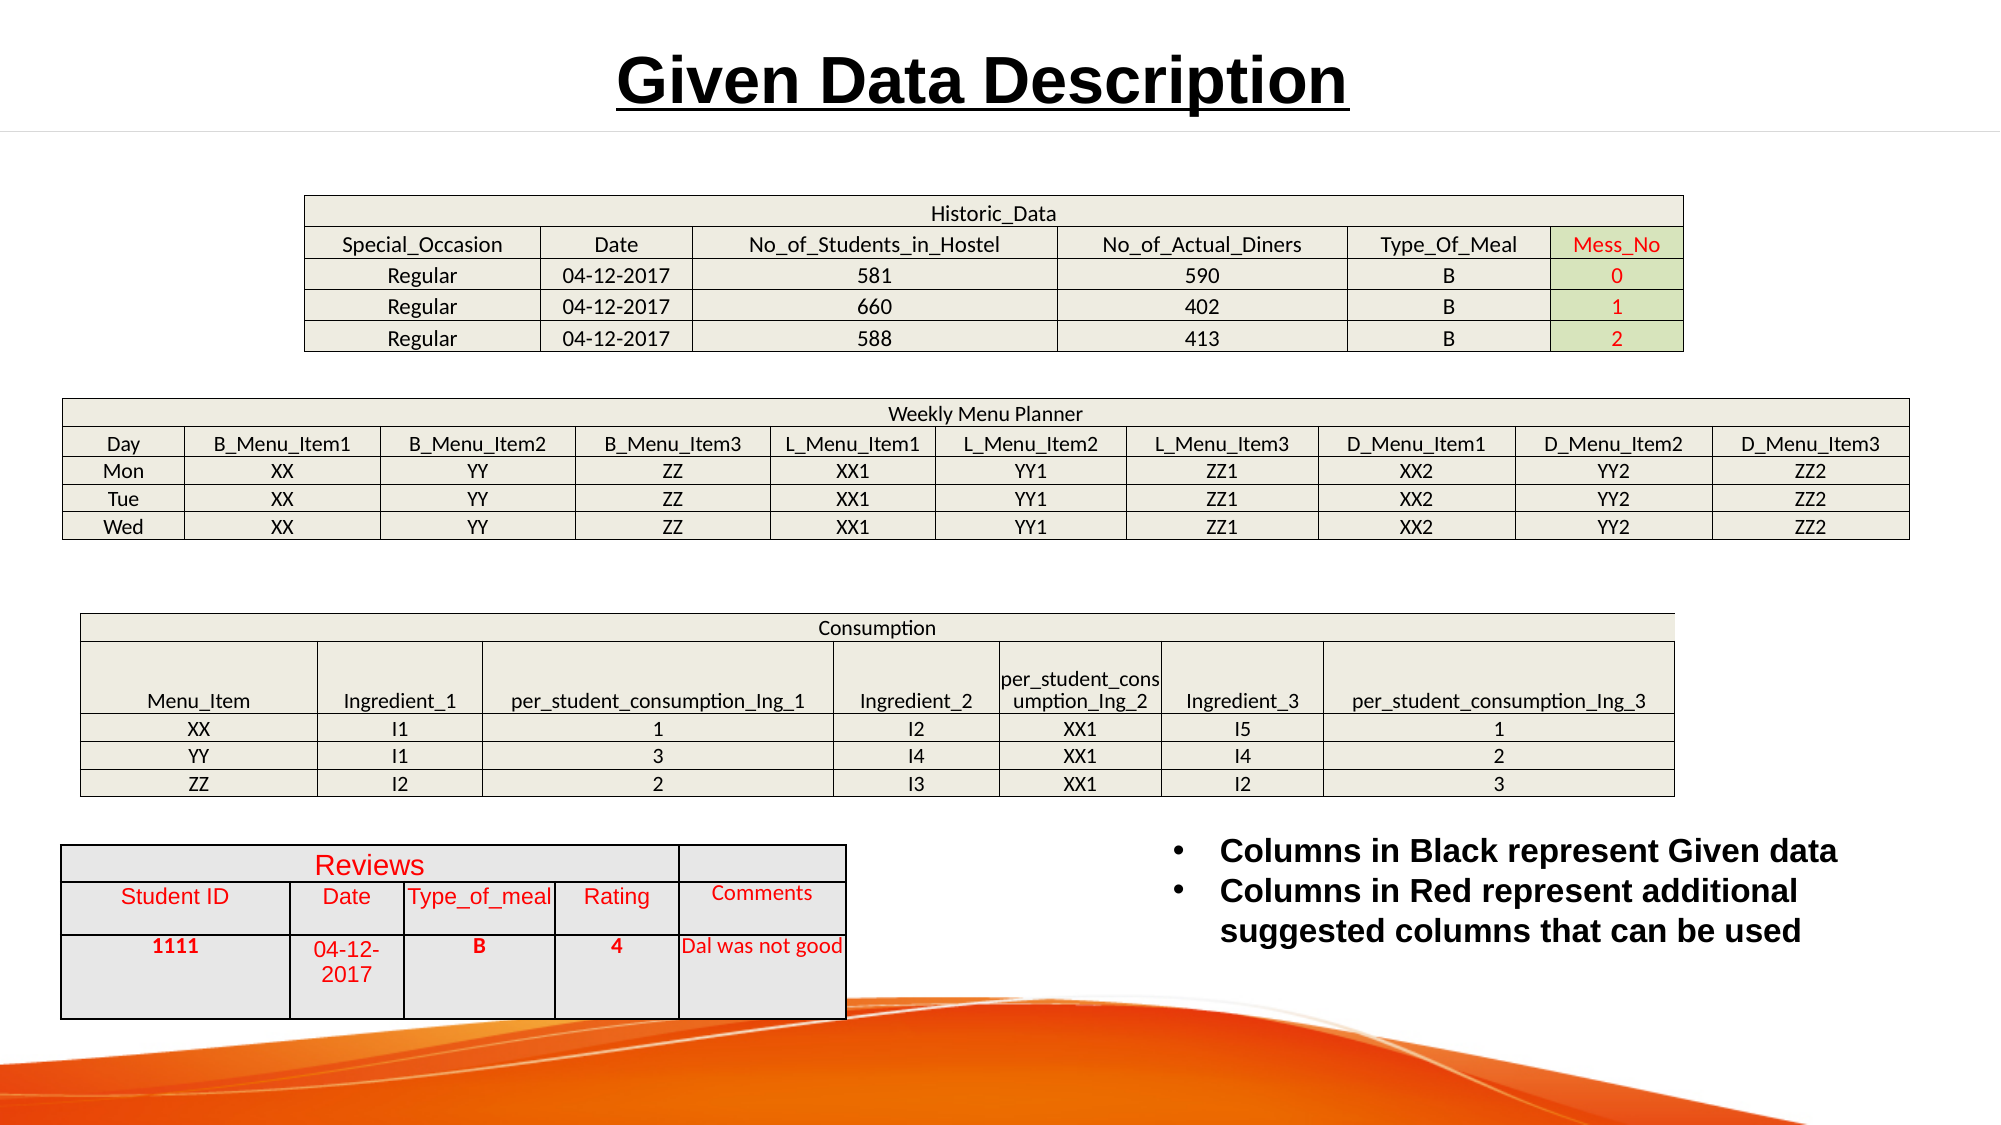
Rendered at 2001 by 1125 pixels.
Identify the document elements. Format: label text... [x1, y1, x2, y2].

table_cell 4 [556, 936, 678, 1018]
table_cell Special_Occasion [305, 227, 540, 258]
table_cell Regular [305, 321, 540, 351]
table_cell YY [381, 512, 575, 539]
table_cell I1 [318, 714, 482, 741]
table_cell Regular [305, 290, 540, 320]
table_cell ZZ2 [1713, 457, 1909, 484]
table_cell XX1 [1000, 742, 1161, 769]
table_cell B [1348, 290, 1550, 320]
table_cell 588 [693, 321, 1057, 351]
table_cell I3 [834, 770, 999, 796]
table_cell XX [185, 457, 380, 484]
table_cell 04-12-2017 [541, 321, 692, 351]
table_cell B [1348, 259, 1550, 289]
table_cell Regular [305, 259, 540, 289]
table_cell YY2 [1516, 457, 1712, 484]
table_cell L_Menu_Item3 [1127, 427, 1318, 456]
table_cell YY [81, 742, 317, 769]
table_cell XX [81, 714, 317, 741]
table_cell I4 [834, 742, 999, 769]
table_cell YY1 [936, 457, 1126, 484]
table_cell I5 [1162, 714, 1323, 741]
table_header Weekly Menu Planner [63, 399, 1909, 426]
table_cell 04-12-2017 [291, 936, 403, 1018]
table_cell Tue [63, 485, 184, 511]
table_cell 3 [483, 742, 833, 769]
table_cell XX2 [1319, 457, 1515, 484]
table_cell 3 [1324, 770, 1674, 796]
table_cell XX1 [771, 457, 935, 484]
table_cell 660 [693, 290, 1057, 320]
table_cell 581 [693, 259, 1057, 289]
table_header Consumption [81, 614, 1675, 641]
table_cell 590 [1058, 259, 1347, 289]
table_cell ZZ1 [1127, 512, 1318, 539]
table_cell XX1 [1000, 714, 1161, 741]
table_cell per_student_consumption_Ing_2 [1000, 642, 1161, 713]
table_cell 1 [1551, 290, 1683, 320]
table_cell per_student_consumption_Ing_3 [1324, 642, 1674, 713]
table_cell XX [185, 485, 380, 511]
table_cell I1 [318, 742, 482, 769]
table_cell Type_Of_Meal [1348, 227, 1550, 258]
text_box Given Data Description [42, 29, 1924, 125]
table_cell No_of_Students_in_Hostel [693, 227, 1057, 258]
table_cell No_of_Actual_Diners [1058, 227, 1347, 258]
table_cell 402 [1058, 290, 1347, 320]
table_cell ZZ1 [1127, 485, 1318, 511]
table_cell YY2 [1516, 485, 1712, 511]
table_cell YY1 [936, 512, 1126, 539]
table_cell 1111 [62, 936, 289, 1018]
table_cell ZZ [576, 512, 770, 539]
table_cell B [1348, 321, 1550, 351]
table_cell Comments [680, 883, 845, 934]
table_cell 2 [1551, 321, 1683, 351]
table_cell ZZ2 [1713, 485, 1909, 511]
table_cell Type_of_meal [405, 883, 554, 934]
table_cell B_Menu_Item2 [381, 427, 575, 456]
picture [0, 132, 2000, 1125]
table_header Historic_Data [305, 196, 1683, 226]
table_cell ZZ [81, 770, 317, 796]
table_cell Day [63, 427, 184, 456]
table_cell 0 [1551, 259, 1683, 289]
table_cell Ingredient_2 [834, 642, 999, 713]
table_cell ZZ1 [1127, 457, 1318, 484]
table_cell B_Menu_Item1 [185, 427, 380, 456]
table_header Reviews [62, 846, 678, 881]
text_box Columns in Black represent Given data Columns in Red represent additional suggested columns that can be used [1158, 822, 1924, 957]
table_cell Dal was not good [680, 936, 845, 1018]
table_cell Mon [63, 457, 184, 484]
table_cell 04-12-2017 [541, 259, 692, 289]
table_cell XX [185, 512, 380, 539]
table_cell XX2 [1319, 512, 1515, 539]
table_cell B [405, 936, 554, 1018]
table_cell YY [381, 457, 575, 484]
table_cell D_Menu_Item2 [1516, 427, 1712, 456]
table_cell YY [381, 485, 575, 511]
table_cell 04-12-2017 [541, 290, 692, 320]
table_cell Ingredient_1 [318, 642, 482, 713]
table_cell I2 [318, 770, 482, 796]
table_cell Student ID [62, 883, 289, 934]
table_cell 1 [1324, 714, 1674, 741]
table_cell YY2 [1516, 512, 1712, 539]
table_cell Ingredient_3 [1162, 642, 1323, 713]
table_cell ZZ [576, 457, 770, 484]
table_cell D_Menu_Item1 [1319, 427, 1515, 456]
table_cell I2 [1162, 770, 1323, 796]
table_cell Mess_No [1551, 227, 1683, 258]
table_cell L_Menu_Item2 [936, 427, 1126, 456]
table_cell B_Menu_Item3 [576, 427, 770, 456]
table_cell XX2 [1319, 485, 1515, 511]
table_cell I4 [1162, 742, 1323, 769]
table_cell XX1 [771, 485, 935, 511]
table_cell 1 [483, 714, 833, 741]
table_cell Wed [63, 512, 184, 539]
table_cell 413 [1058, 321, 1347, 351]
table_header [680, 846, 845, 881]
table_cell per_student_consumption_Ing_1 [483, 642, 833, 713]
table_cell D_Menu_Item3 [1713, 427, 1909, 456]
table_cell 2 [483, 770, 833, 796]
table_cell 2 [1324, 742, 1674, 769]
table_cell I2 [834, 714, 999, 741]
table_cell XX1 [1000, 770, 1161, 796]
table_cell Menu_Item [81, 642, 317, 713]
table_cell XX1 [771, 512, 935, 539]
table_cell ZZ2 [1713, 512, 1909, 539]
table_cell Date [541, 227, 692, 258]
table_cell ZZ [576, 485, 770, 511]
picture [0, 0, 2000, 131]
table_cell Date [291, 883, 403, 934]
table_cell Rating [556, 883, 678, 934]
table_cell YY1 [936, 485, 1126, 511]
table_cell L_Menu_Item1 [771, 427, 935, 456]
